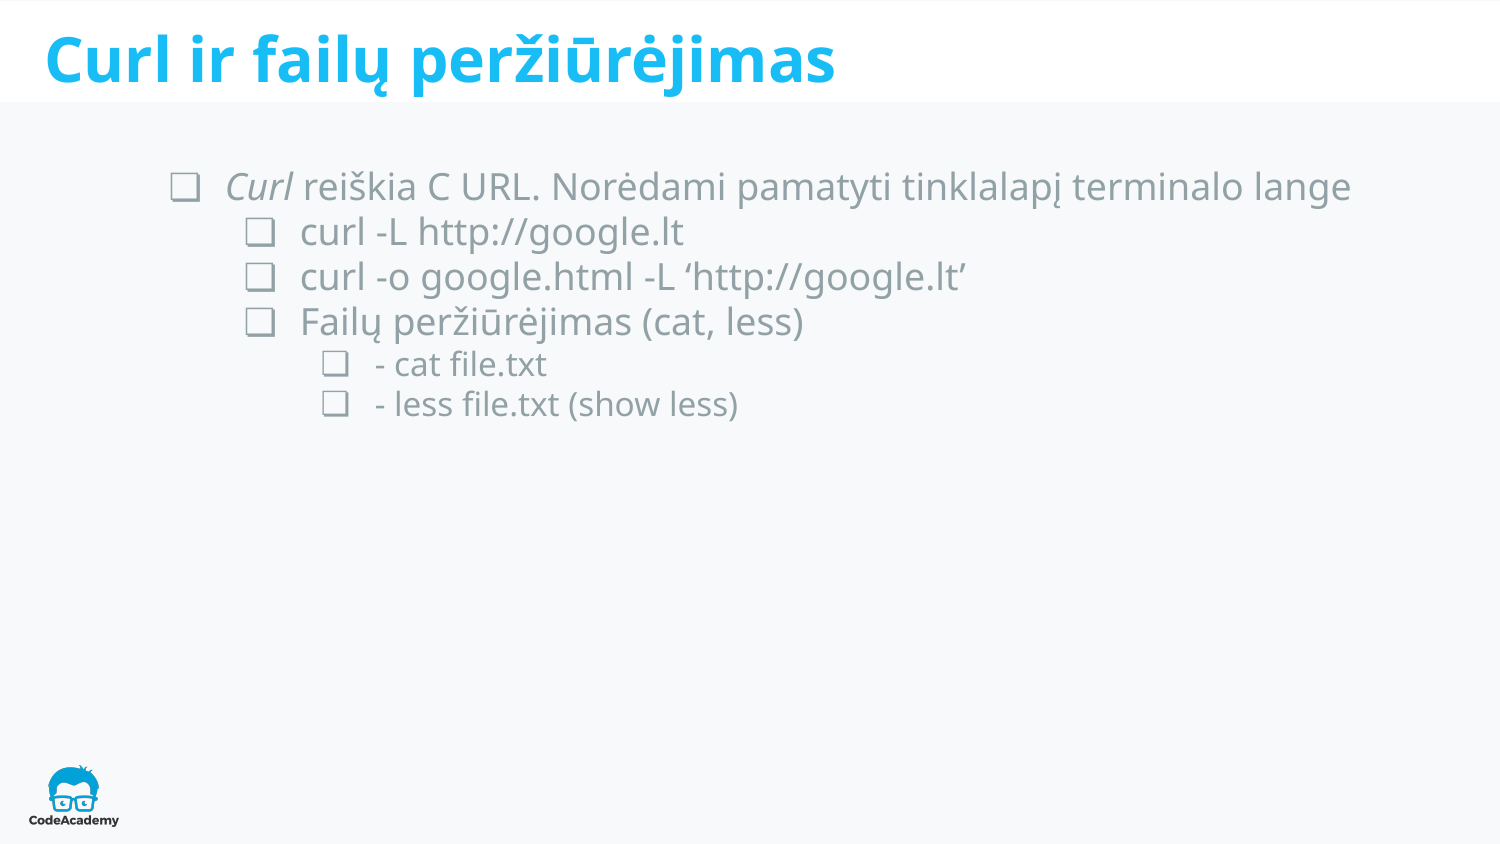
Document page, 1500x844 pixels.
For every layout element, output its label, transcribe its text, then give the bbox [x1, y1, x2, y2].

text_box Curl ir failų peržiūrėjimas [29, 4, 1477, 99]
text_box Curl reiškia C URL. Norėdami pamatyti tinklalapį terminalo lange curl -L http://google.lt curl -o google.html -L ‘http://google.lt’ Failų peržiūrėjimas (cat, less) - cat file.txt - less file.txt (show less) [134, 147, 1408, 447]
picture [29, 765, 119, 827]
text_box [0, 0, 1500, 103]
